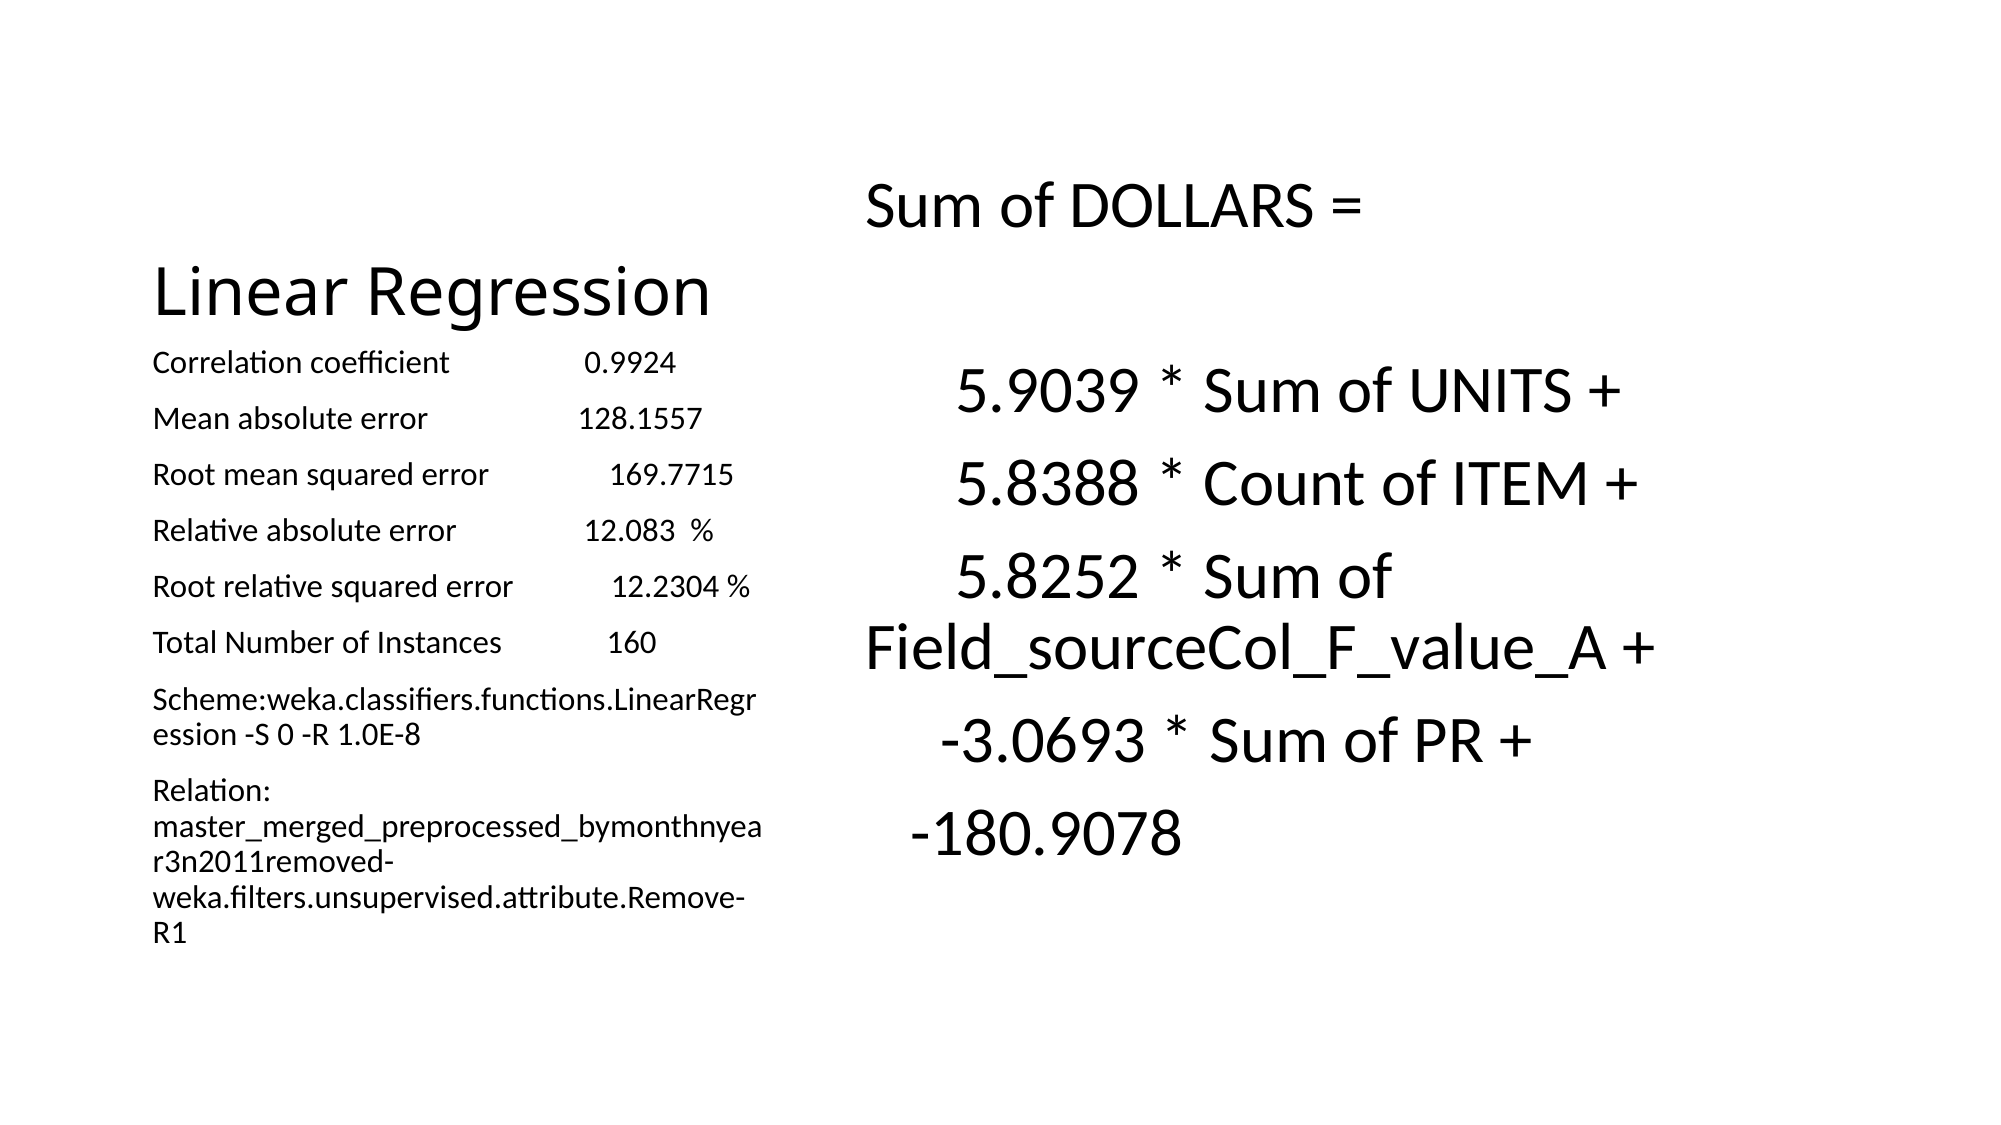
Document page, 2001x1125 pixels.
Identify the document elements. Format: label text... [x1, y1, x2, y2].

list Correlation coefficient 0.9924 Mean absolute error 128.1557 Root mean squared error 169.7715 Relative absolute error 12.083 % Root relative squared error 12.2304 % Total Number of Instances 160 Scheme:weka.classifiers.functions.LinearRegression -S 0 -R 1.0E-8 Relation: master_merged_preprocessed_bymonthnyear3n2011removed-weka.filters.unsupervised.attribute.Remove-R1 [137, 337, 783, 963]
title Linear Regression [137, 75, 783, 337]
list Sum of DOLLARS = 5.9039 * Sum of UNITS + 5.8388 * Count of ITEM + 5.8252 * Sum of Field_sourceCol_F_value_A + -3.0693 * Sum of PR + -180.9078 [850, 161, 1863, 962]
